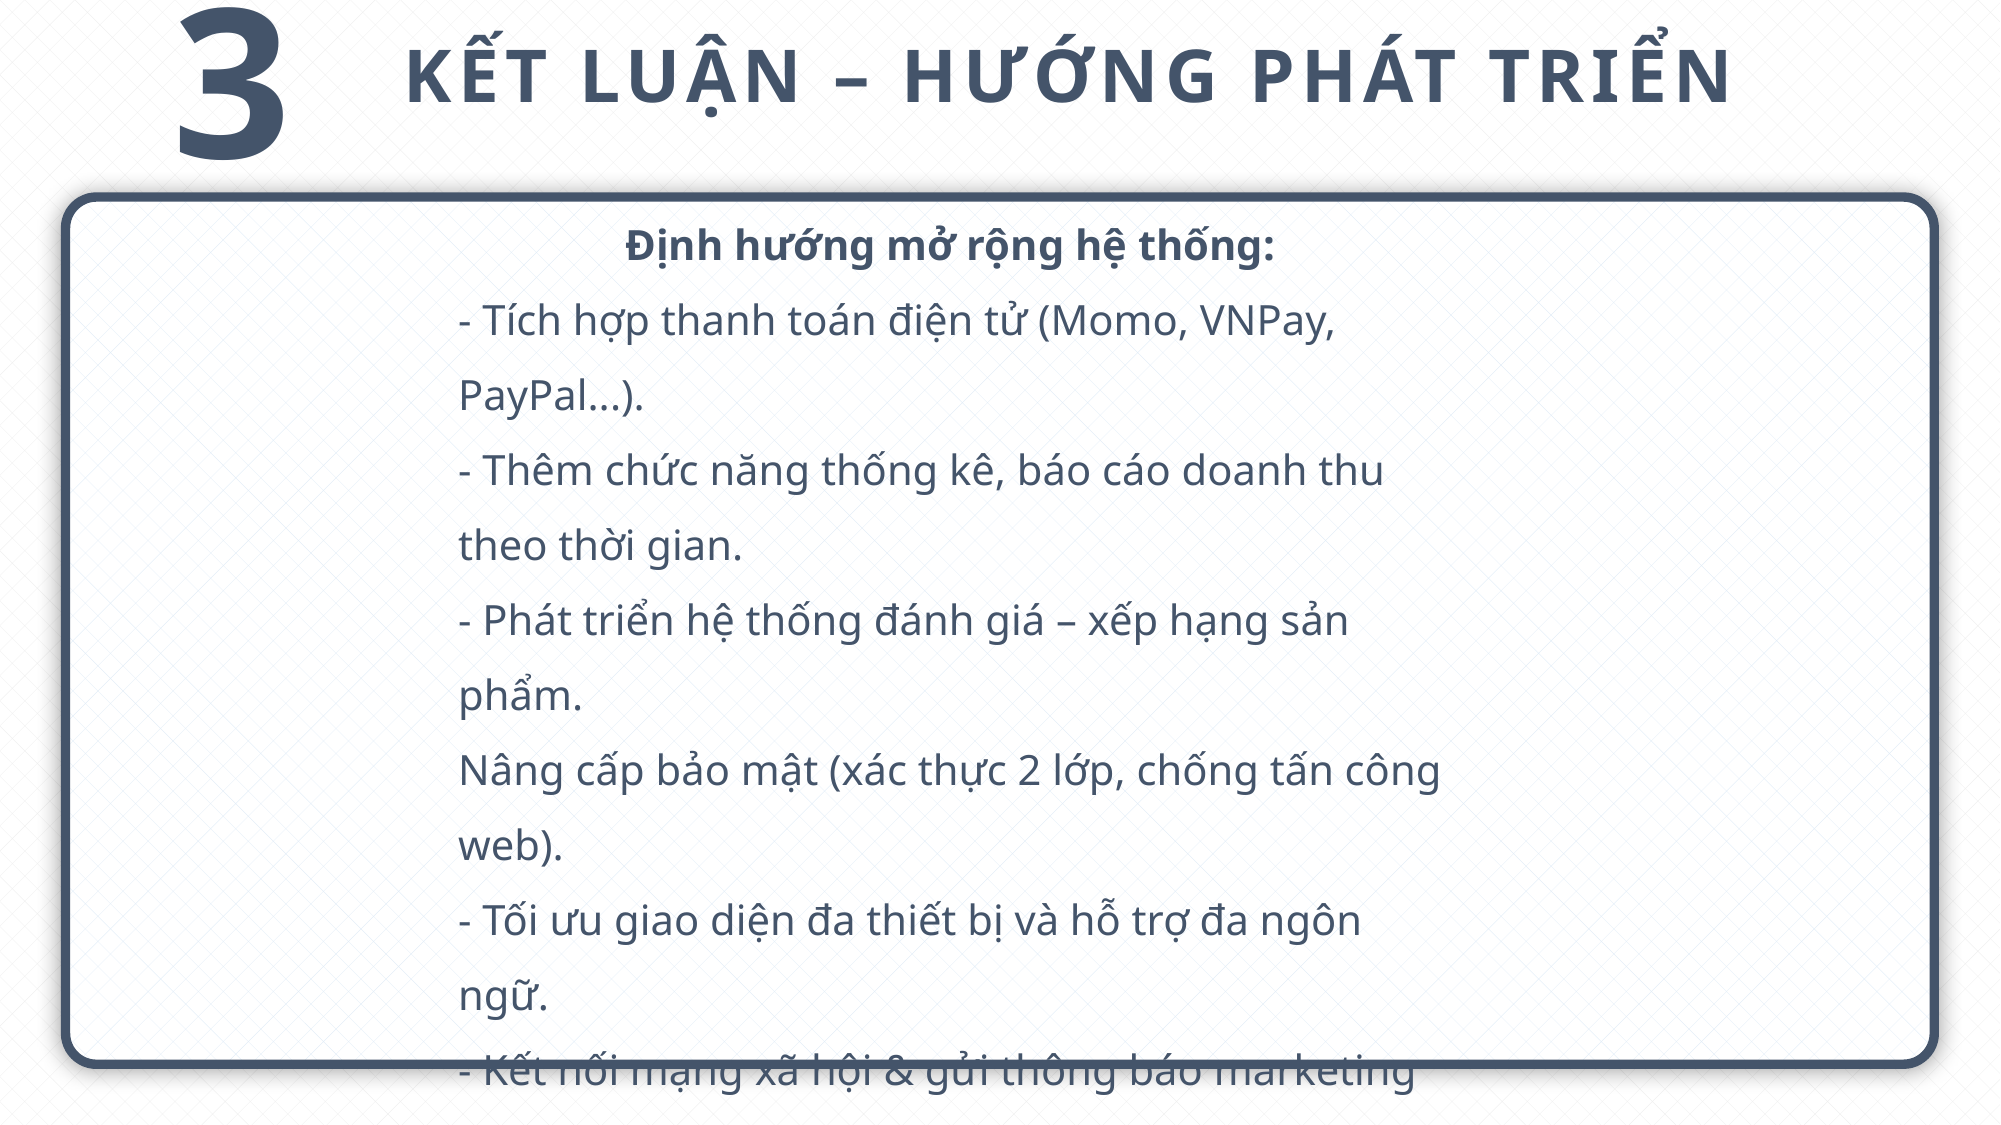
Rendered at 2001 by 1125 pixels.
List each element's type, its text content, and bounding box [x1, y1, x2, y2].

text_box Định hướng mở rộng hệ thống: - Tích hợp thanh toán điện tử (Momo, VNPay, PayPal...). - Thêm chức năng thống kê, báo cáo doanh thu theo thời gian. - Phát triển hệ thống đánh giá – xếp hạng sản phẩm. Nâng cấp bảo mật (xác thực 2 lớp, chống tấn công web). - Tối ưu giao diện đa thiết bị và hỗ trợ đa ngôn ngữ. - Kết nối mạng xã hội & gửi thông báo marketing qua email/SMS. [443, 186, 1458, 1125]
text_box KẾT LUẬN – HƯỚNG PHÁT TRIỂN [399, 24, 1739, 130]
text_box [64, 195, 443, 1066]
text_box [1458, 195, 1936, 1066]
text_box 3 [107, 0, 356, 178]
